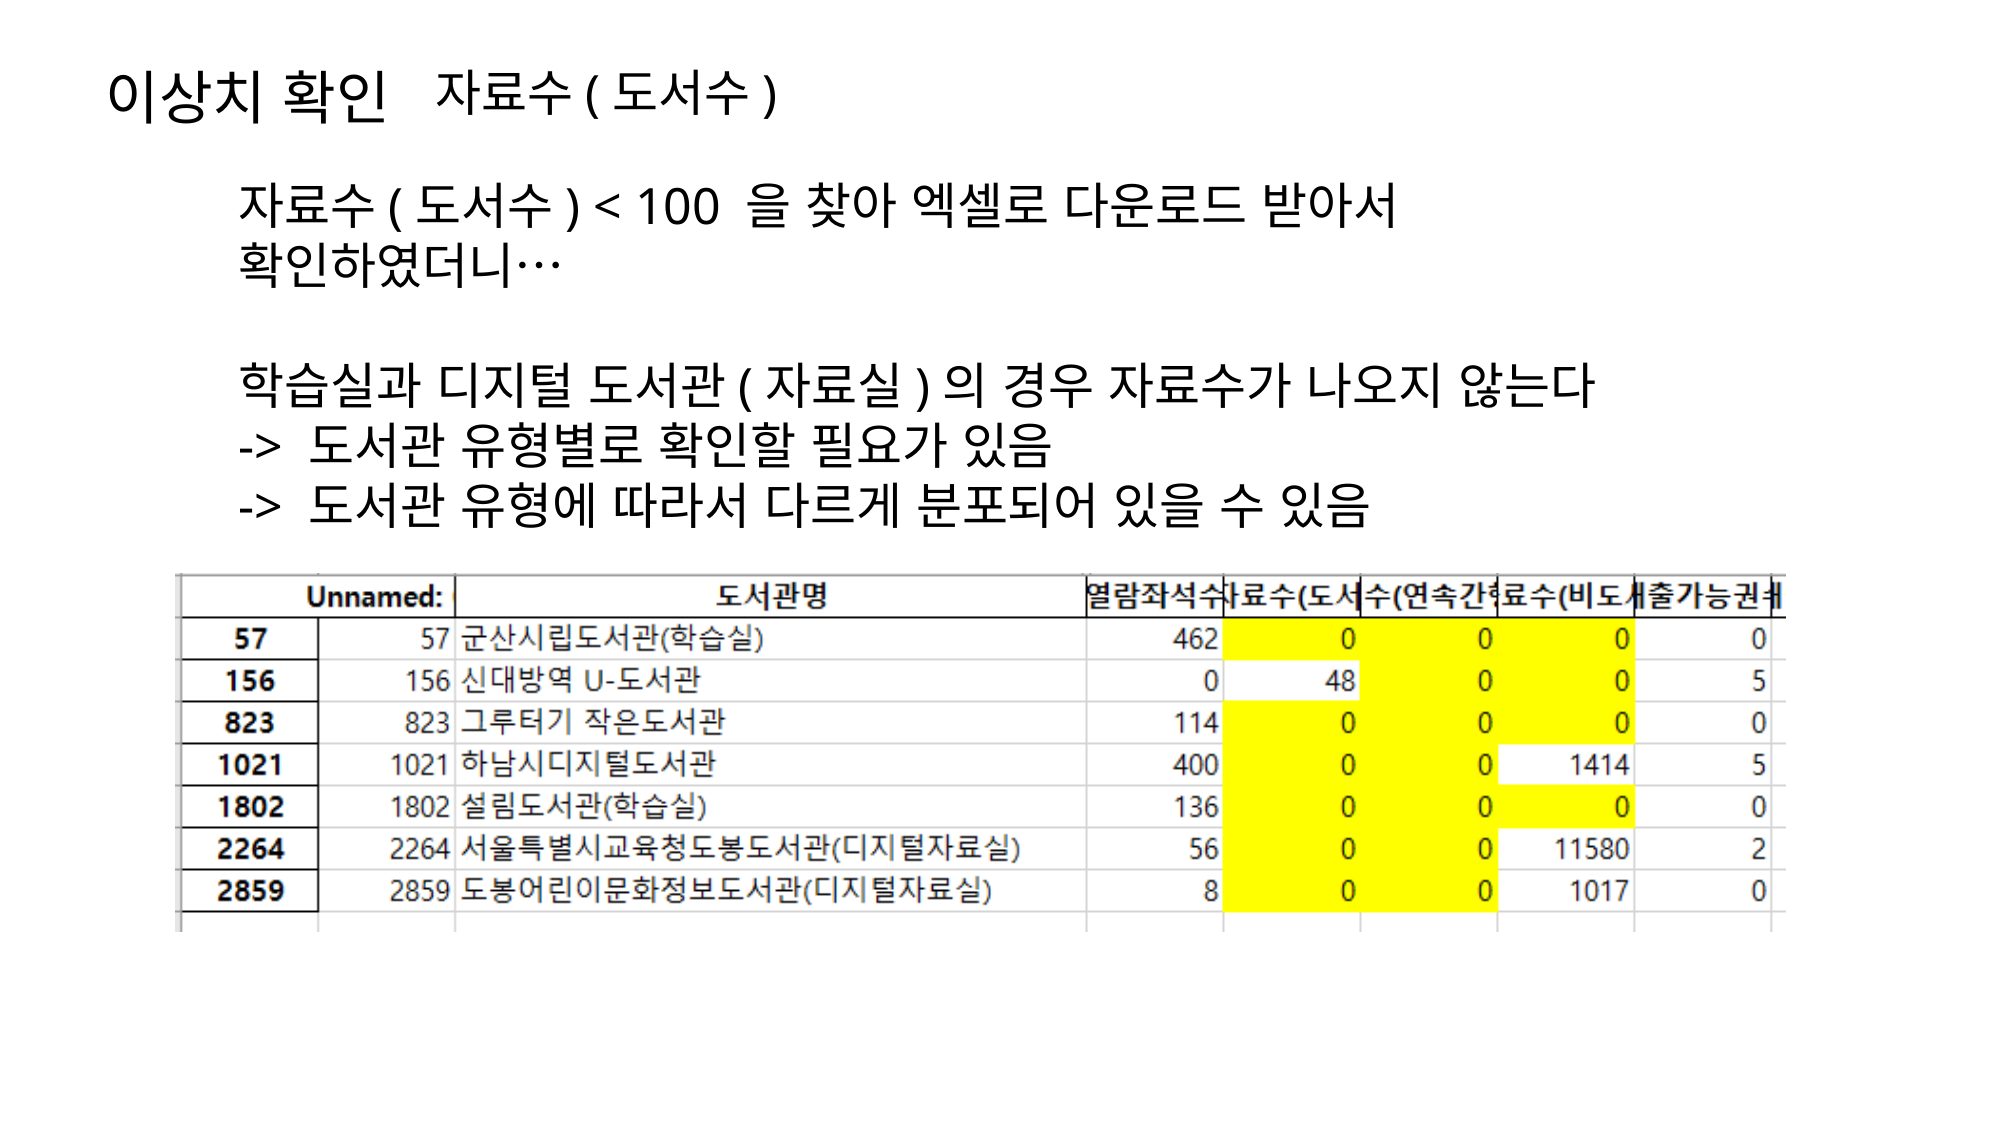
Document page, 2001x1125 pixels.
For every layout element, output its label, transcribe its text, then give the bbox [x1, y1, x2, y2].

text_box 자료수(도서수) < 100 을 찾아 엑셀로 다운로드 받아서 확인하였더니… 학습실과 디지털 도서관(자료실)의 경우 자료수가 나오지 않는다 -> 도서관 유형별로 확인할 필요가 있음 -> 도서관 유형에 따라서 다르게 분포되어 있을 수 있음 [224, 167, 1692, 543]
text_box 이상치 확인 [91, 53, 405, 139]
text_box 자료수(도서수) [420, 53, 1663, 129]
picture [175, 573, 1786, 932]
